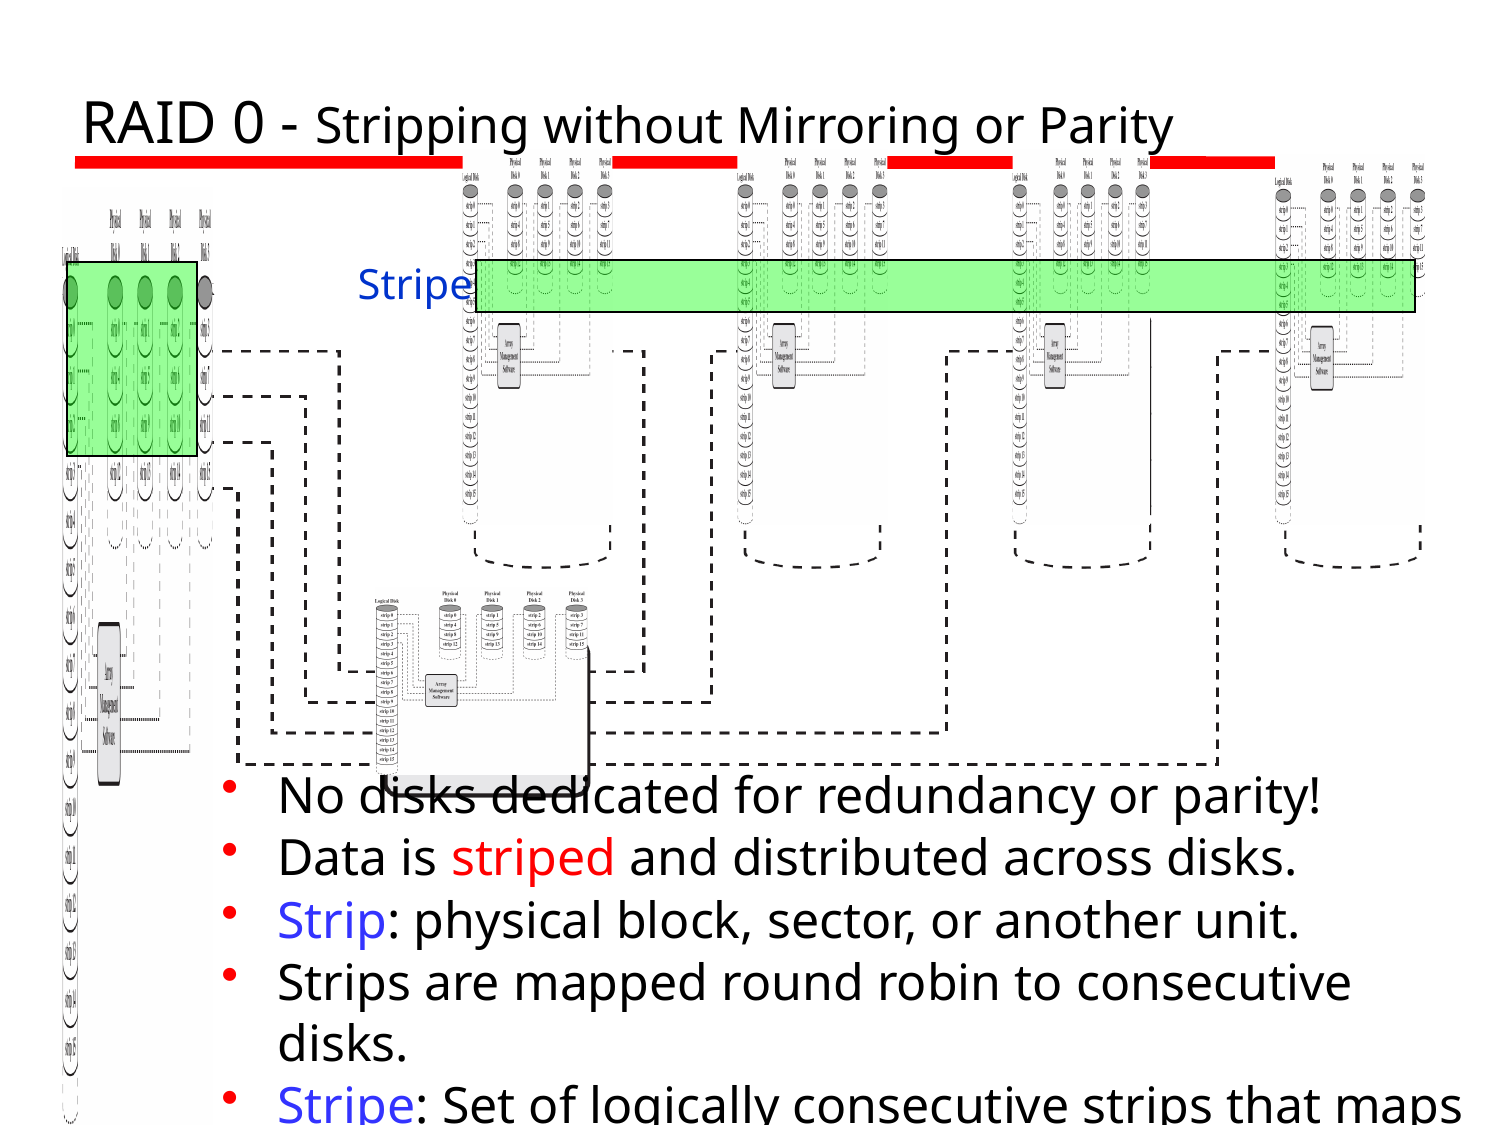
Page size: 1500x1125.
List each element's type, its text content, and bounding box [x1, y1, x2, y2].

text_box No disks dedicated for redundancy or parity! Data is striped and distributed across disks. Strip: physical block, sector, or another unit. Strips are mapped round robin to consecutive disks. Stripe: Set of logically consecutive strips that maps exactly one strip to each array member. [1429, 755, 1500, 1125]
title RAID 0 - Stripping without Mirroring or Parity [66, 24, 1436, 163]
picture [62, 149, 1426, 1125]
